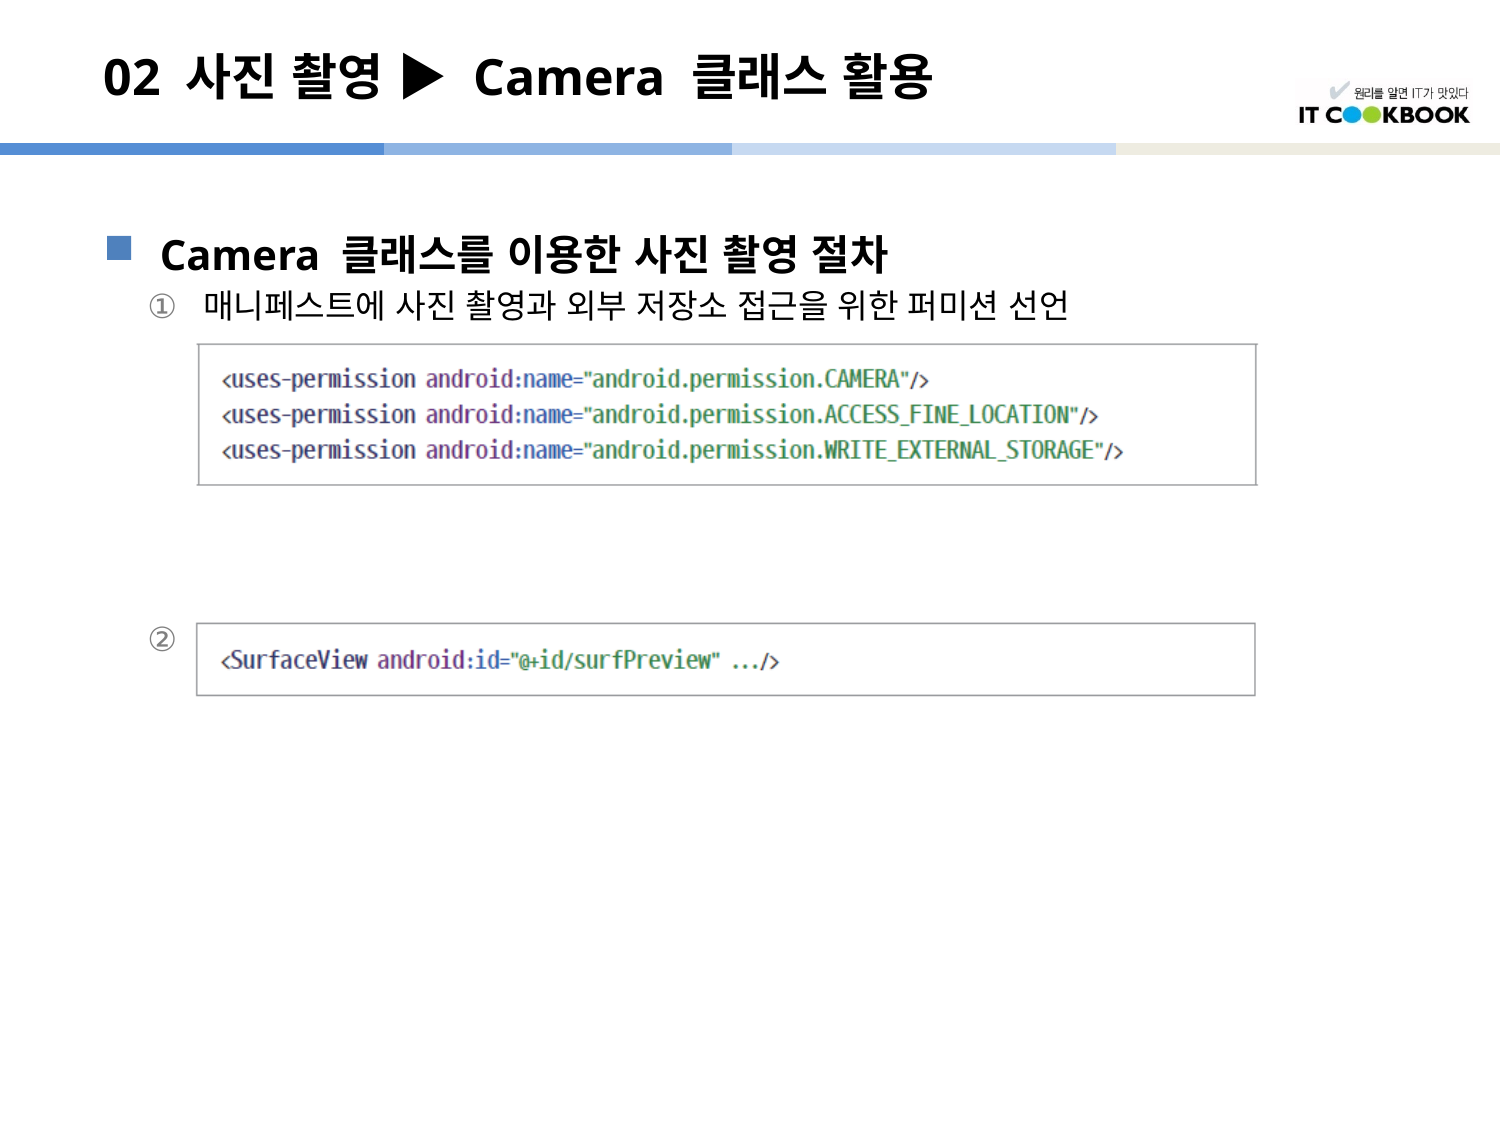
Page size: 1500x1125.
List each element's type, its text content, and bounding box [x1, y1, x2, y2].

picture [194, 337, 1261, 494]
list Camera 클래스를 이용한 사진 촬영 절차 매니페스트에 사진 촬영과 외부 저장소 접근을 위한 퍼미션 선언 사진 촬영 시 미리 보기를 위한 레이아웃 정의 [88, 196, 1436, 1083]
picture [1295, 78, 1473, 125]
title 02 사진 촬영 ▶ Camera 클래스 활용 [88, 30, 1330, 121]
picture [192, 620, 1263, 705]
